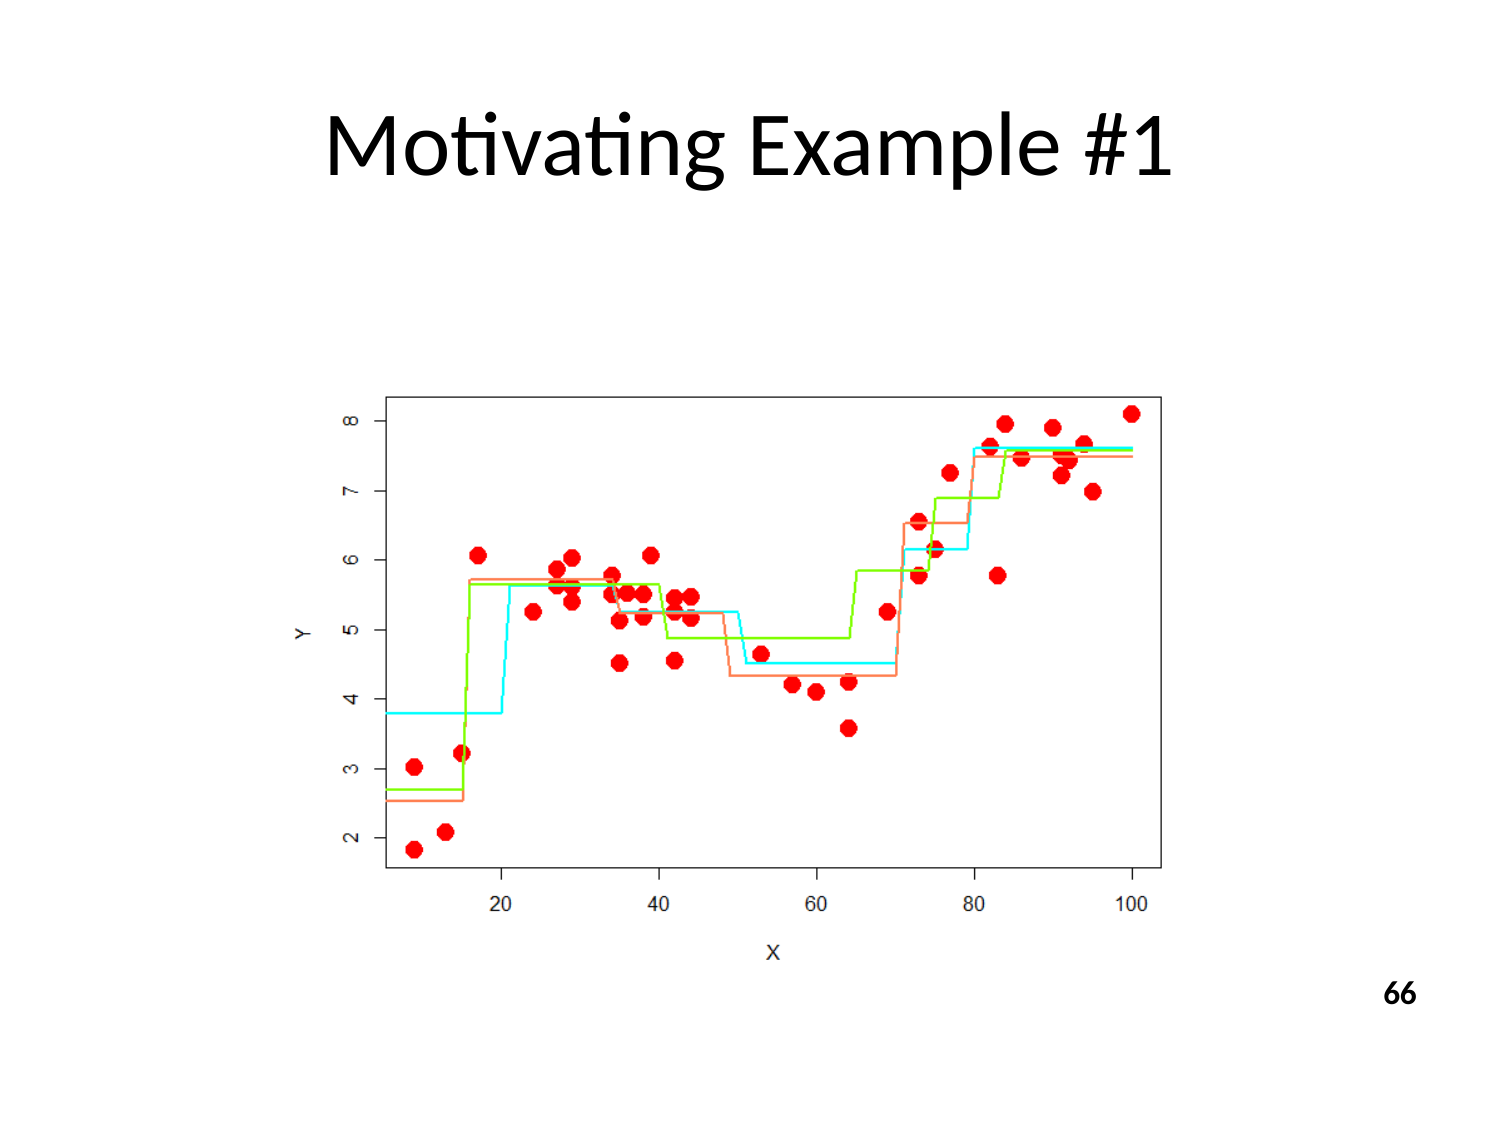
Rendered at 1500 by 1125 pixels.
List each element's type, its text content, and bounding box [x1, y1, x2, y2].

picture [288, 299, 1212, 991]
title Motivating Example #1 [75, 45, 1425, 233]
